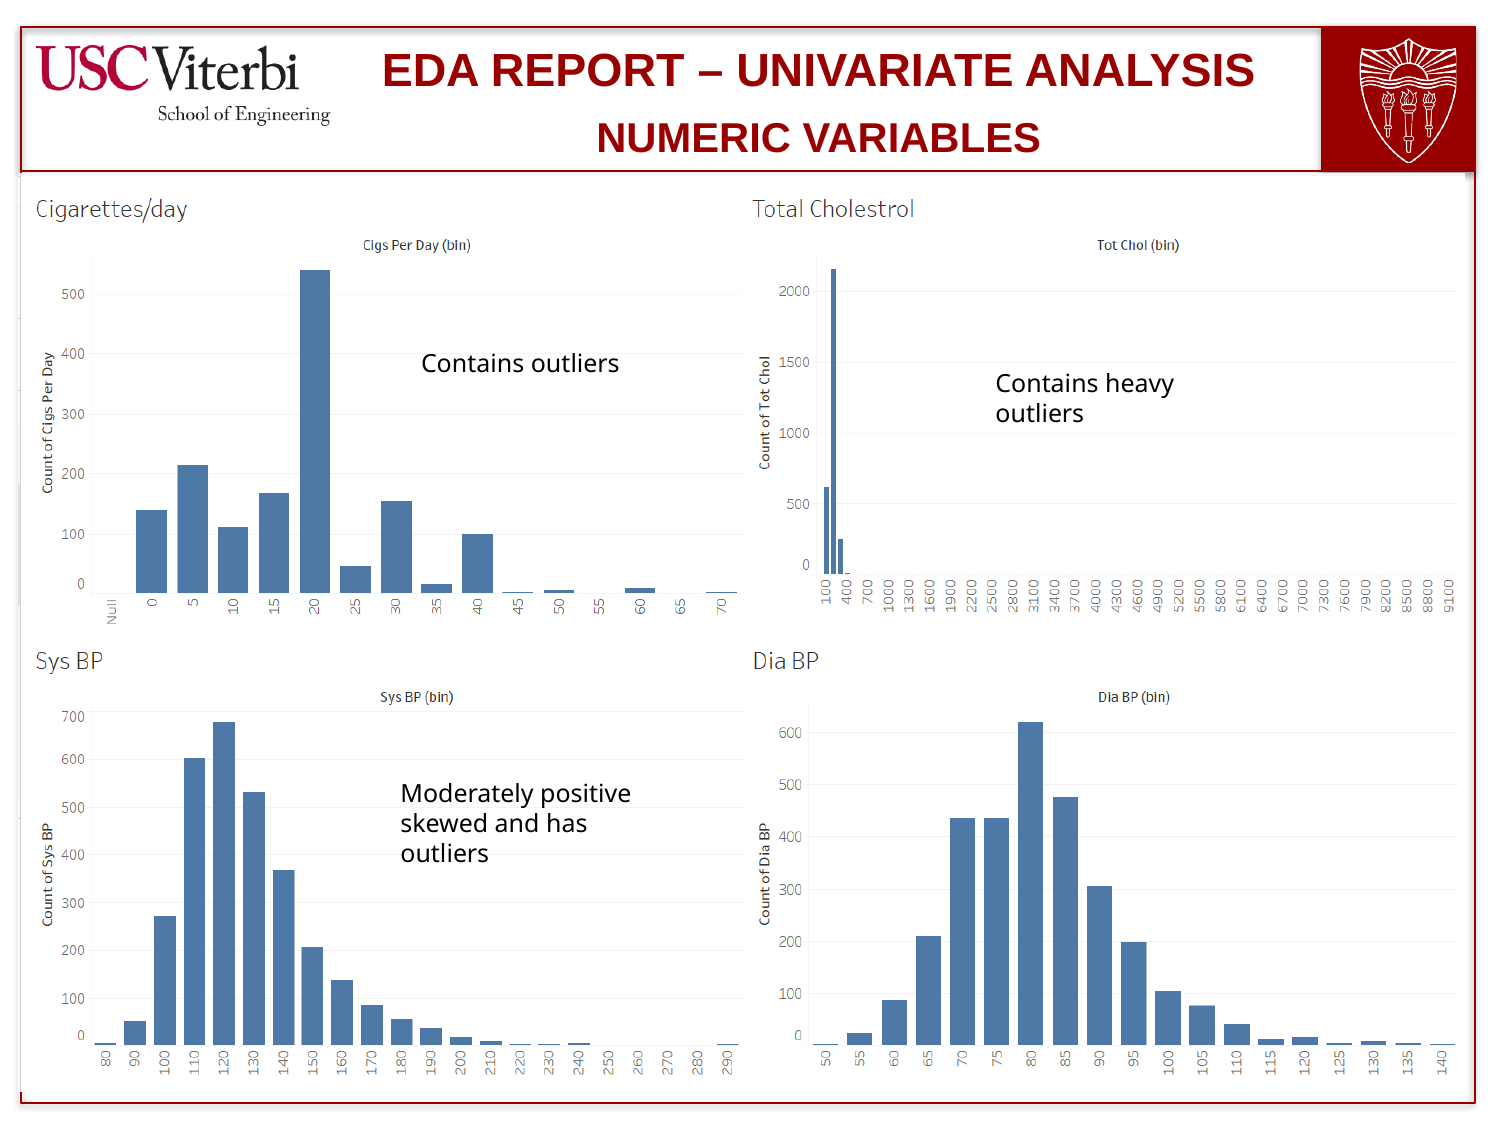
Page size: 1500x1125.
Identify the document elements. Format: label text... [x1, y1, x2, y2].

list Numeric variables [333, 103, 1304, 165]
picture [18, 173, 1465, 1093]
title EDA Report – Univariate Analysis [333, 33, 1304, 103]
